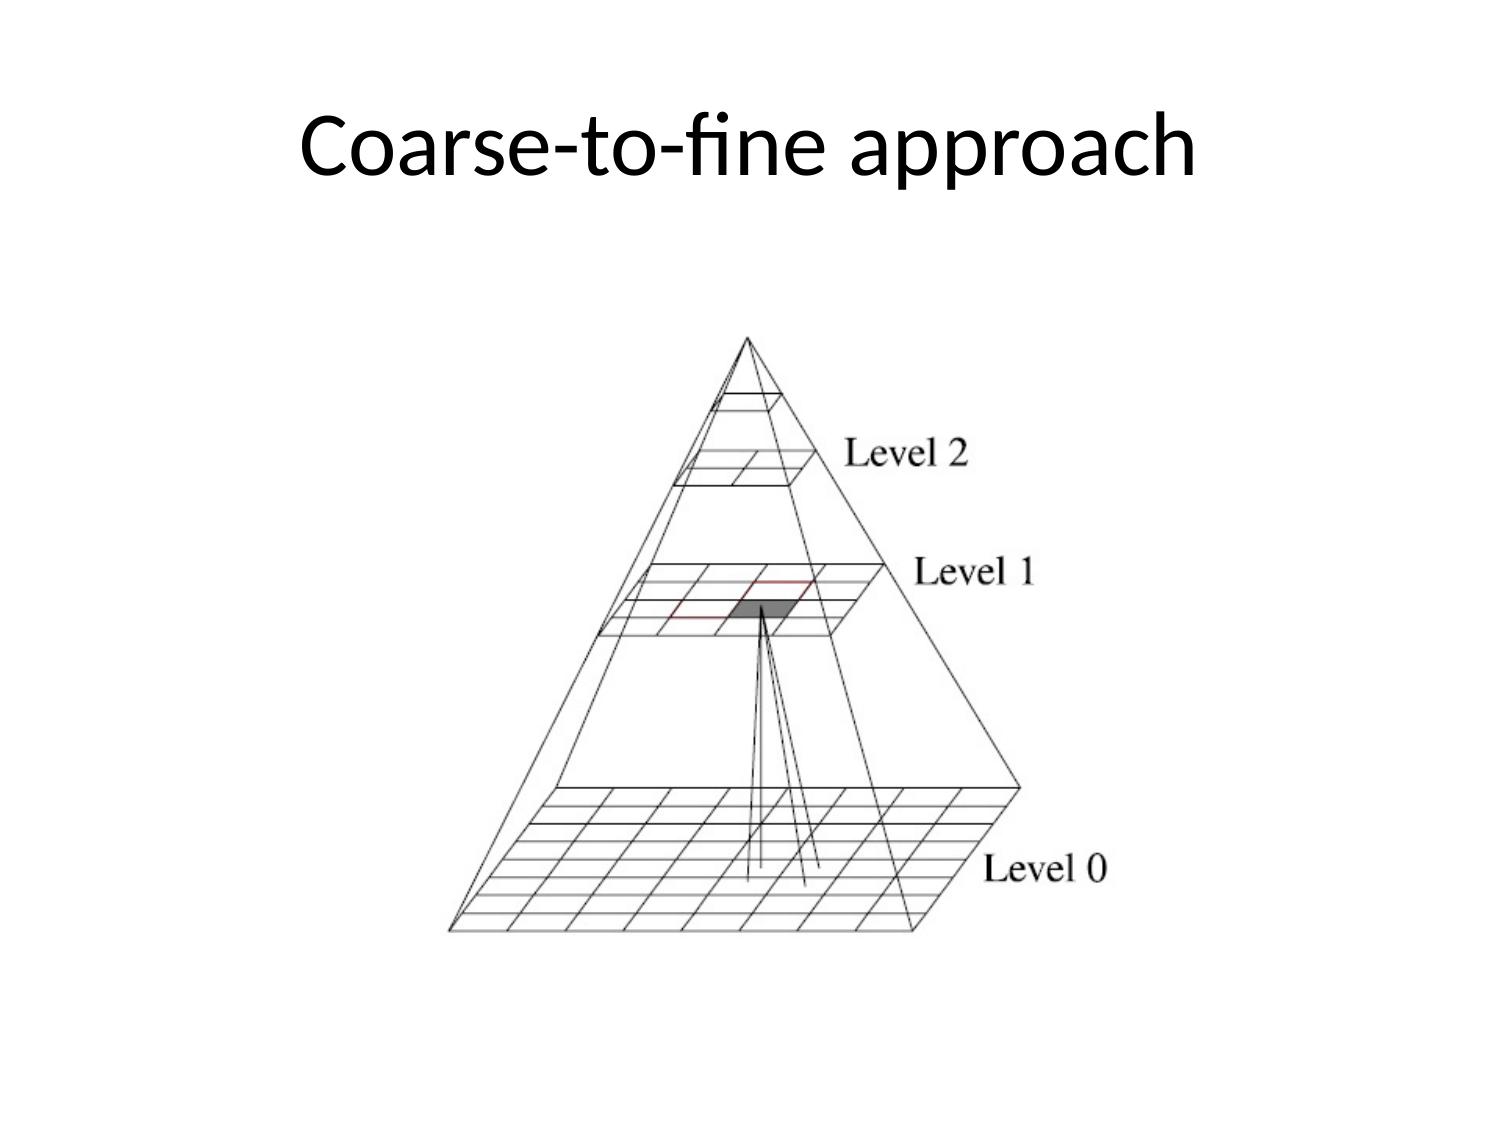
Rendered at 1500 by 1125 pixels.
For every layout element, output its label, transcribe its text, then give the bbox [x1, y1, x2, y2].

title Coarse-to-fine approach [75, 45, 1425, 233]
picture [352, 274, 1148, 984]
